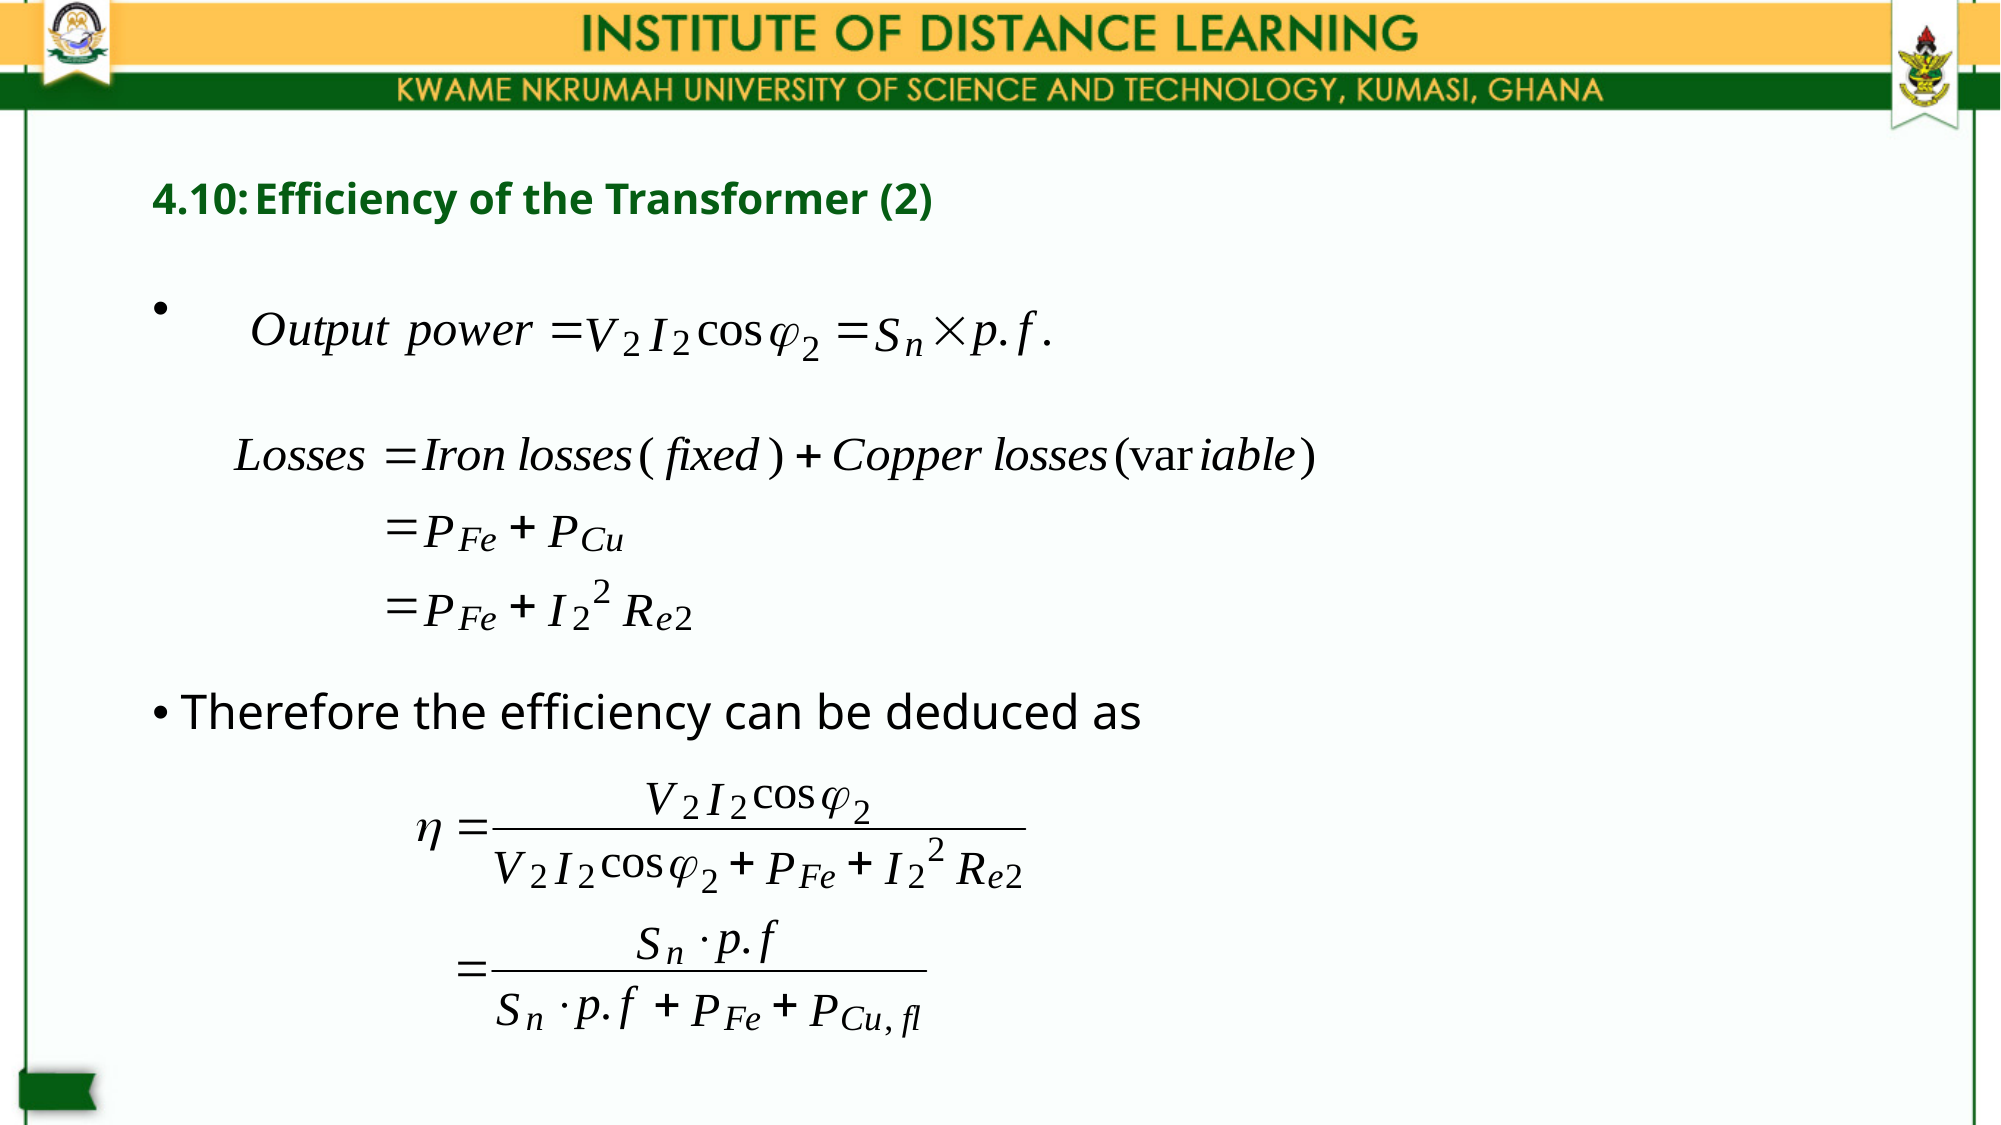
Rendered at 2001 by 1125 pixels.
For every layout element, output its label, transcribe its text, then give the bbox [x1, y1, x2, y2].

title 4.10: Efficiency of the Transformer (2) [137, 129, 1863, 278]
picture [0, 0, 2001, 1125]
list Therefore the efficiency can be deduced as [137, 278, 1863, 1087]
